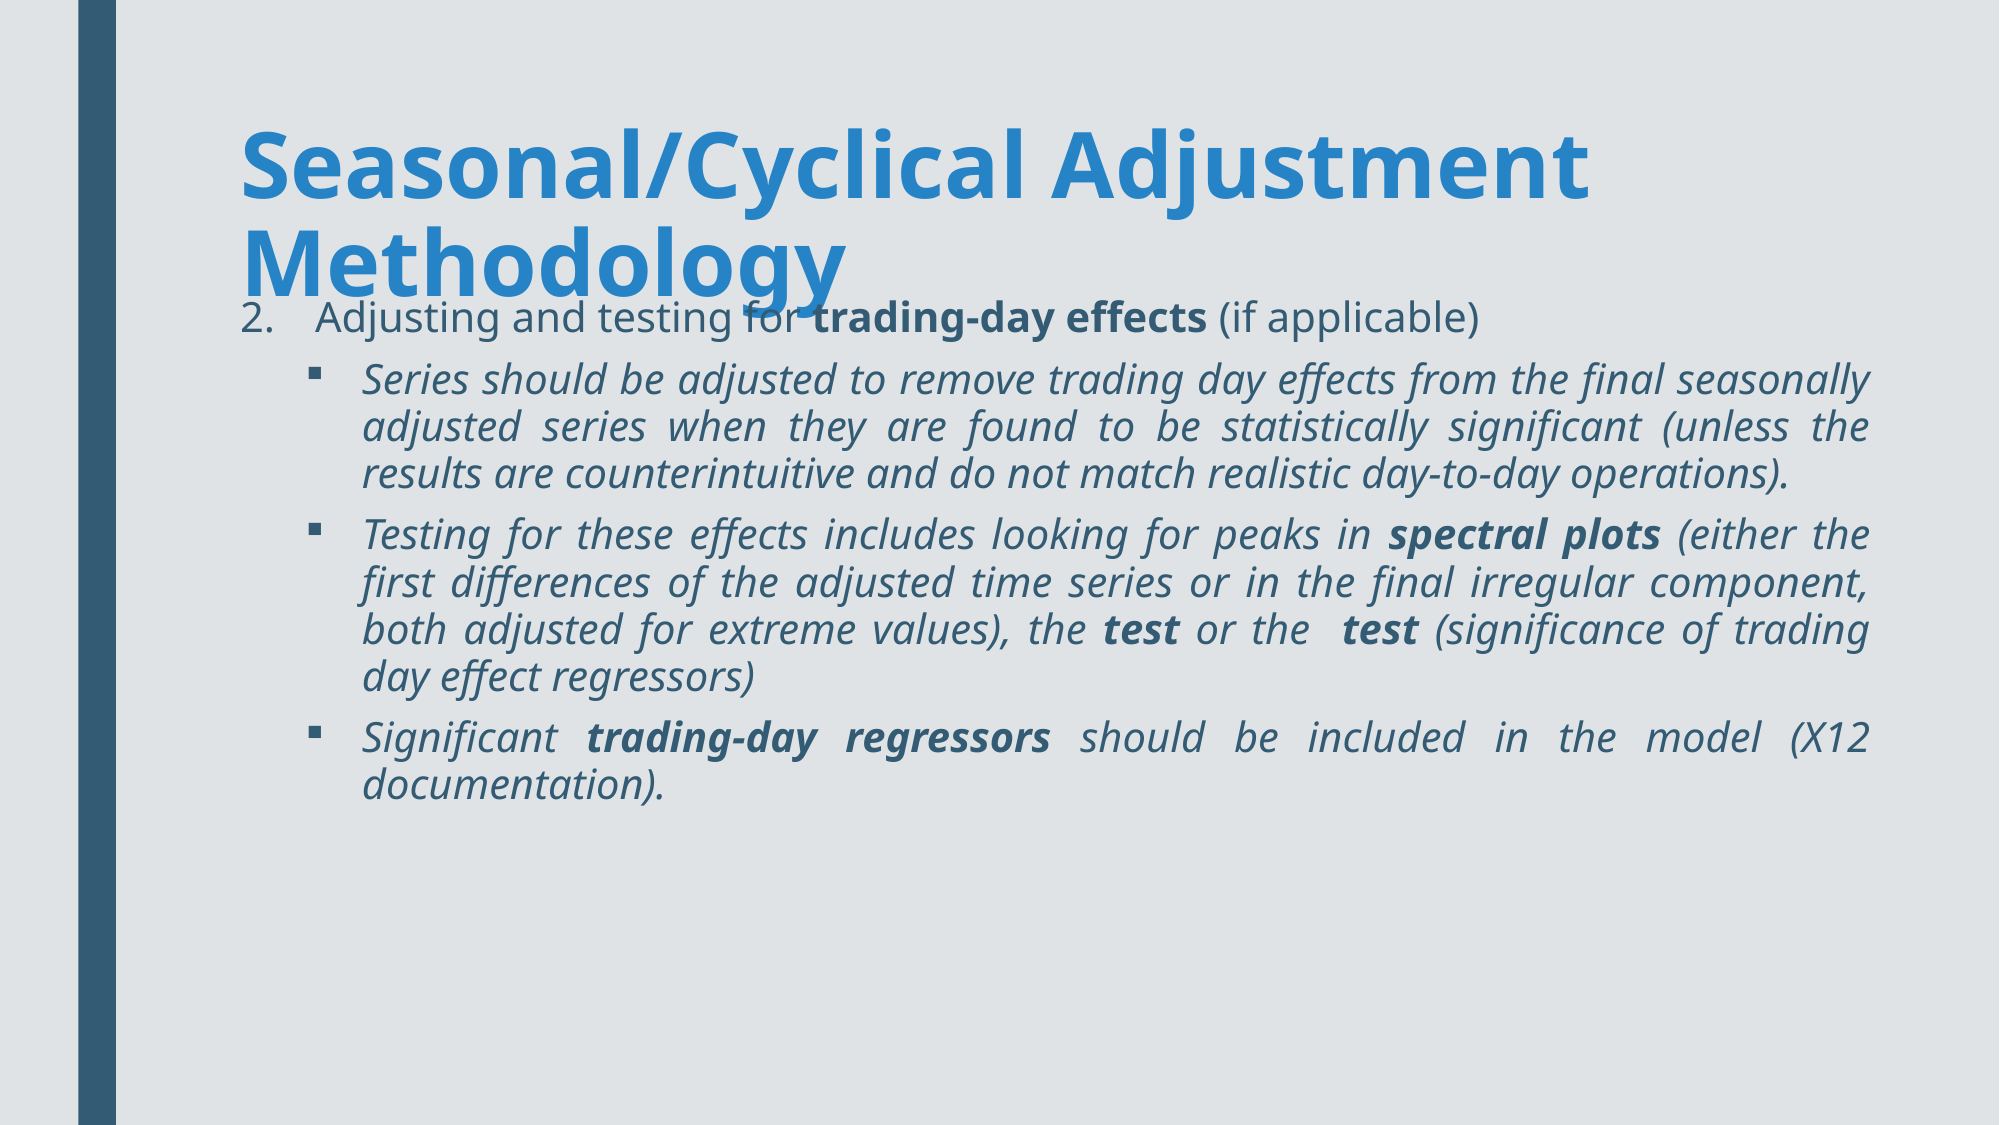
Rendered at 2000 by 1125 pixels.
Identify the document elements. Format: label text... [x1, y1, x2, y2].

title Seasonal/Cyclical Adjustment Methodology [224, 112, 1981, 357]
